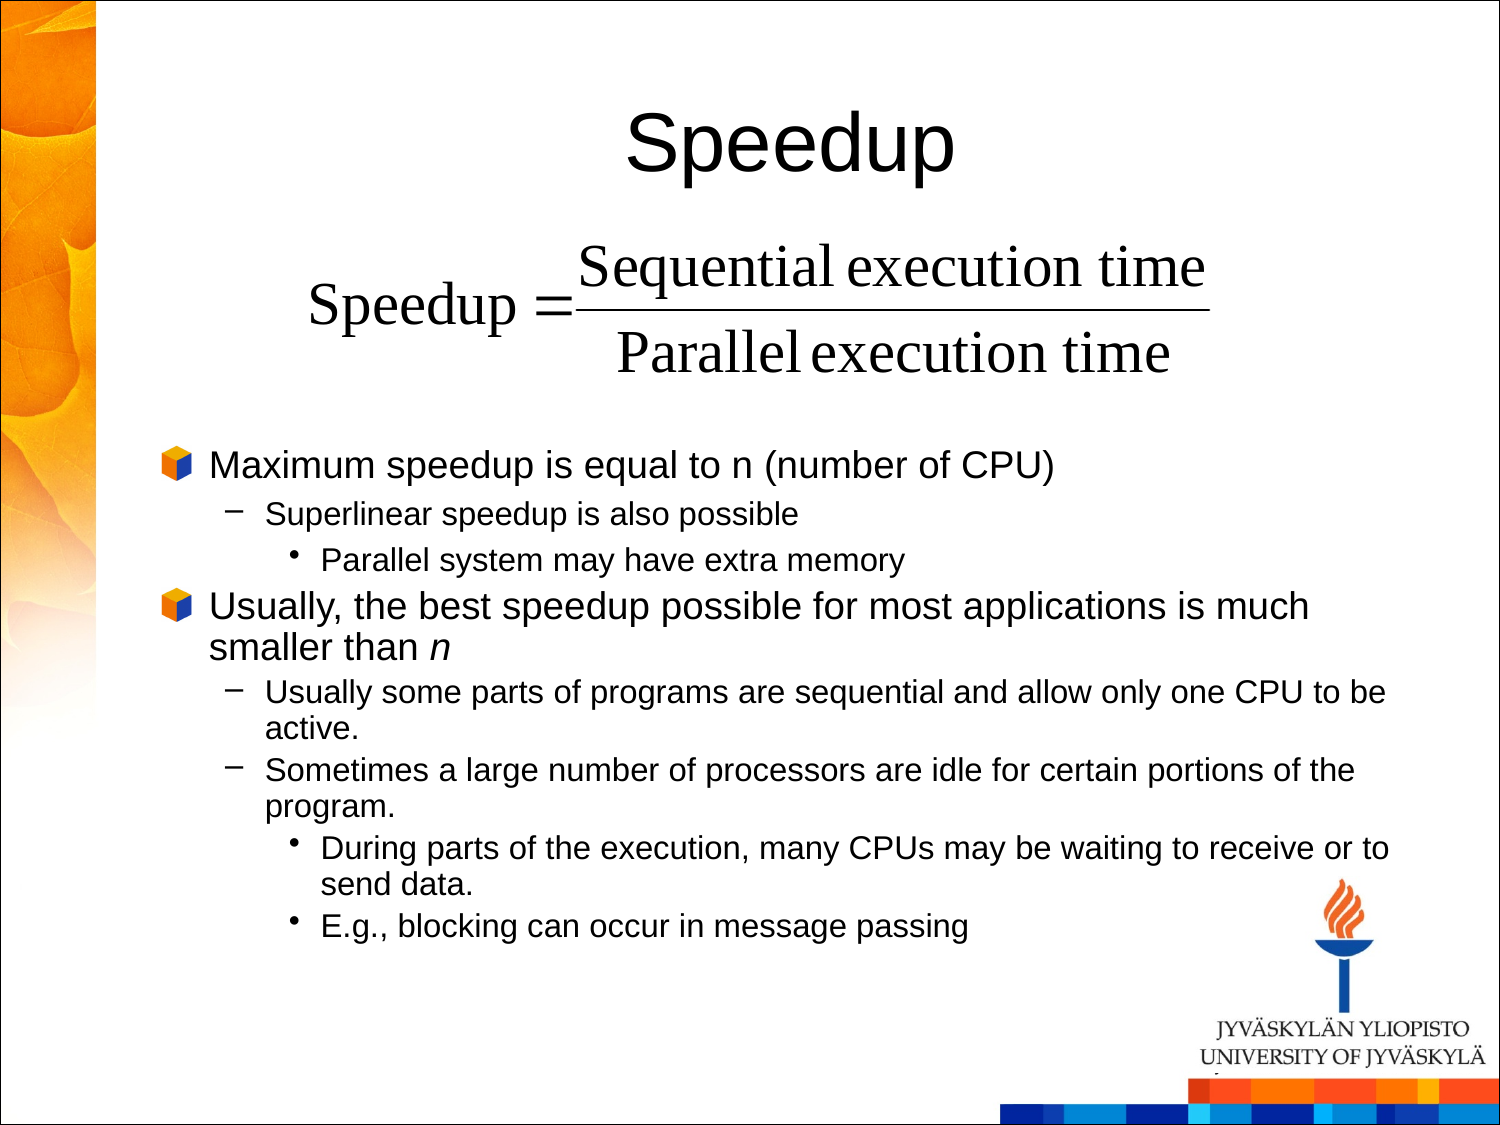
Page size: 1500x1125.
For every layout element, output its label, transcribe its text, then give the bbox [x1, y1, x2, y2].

picture [1, 1, 1499, 1124]
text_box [300, 228, 1223, 387]
title Speedup [145, 44, 1436, 232]
list Maximum speedup is equal to n (number of CPU) Superlinear speedup is also possible Parallel system may have extra memory Usually, the best speedup possible for most applications is much smaller than n Usually some parts of programs are sequential and allow only one CPU to be active. Sometimes a large number of processors are idle for certain portions of the program. During parts of the execution, many CPUs may be waiting to receive or to send data. E.g., blocking can occur in message passing [145, 432, 1436, 953]
